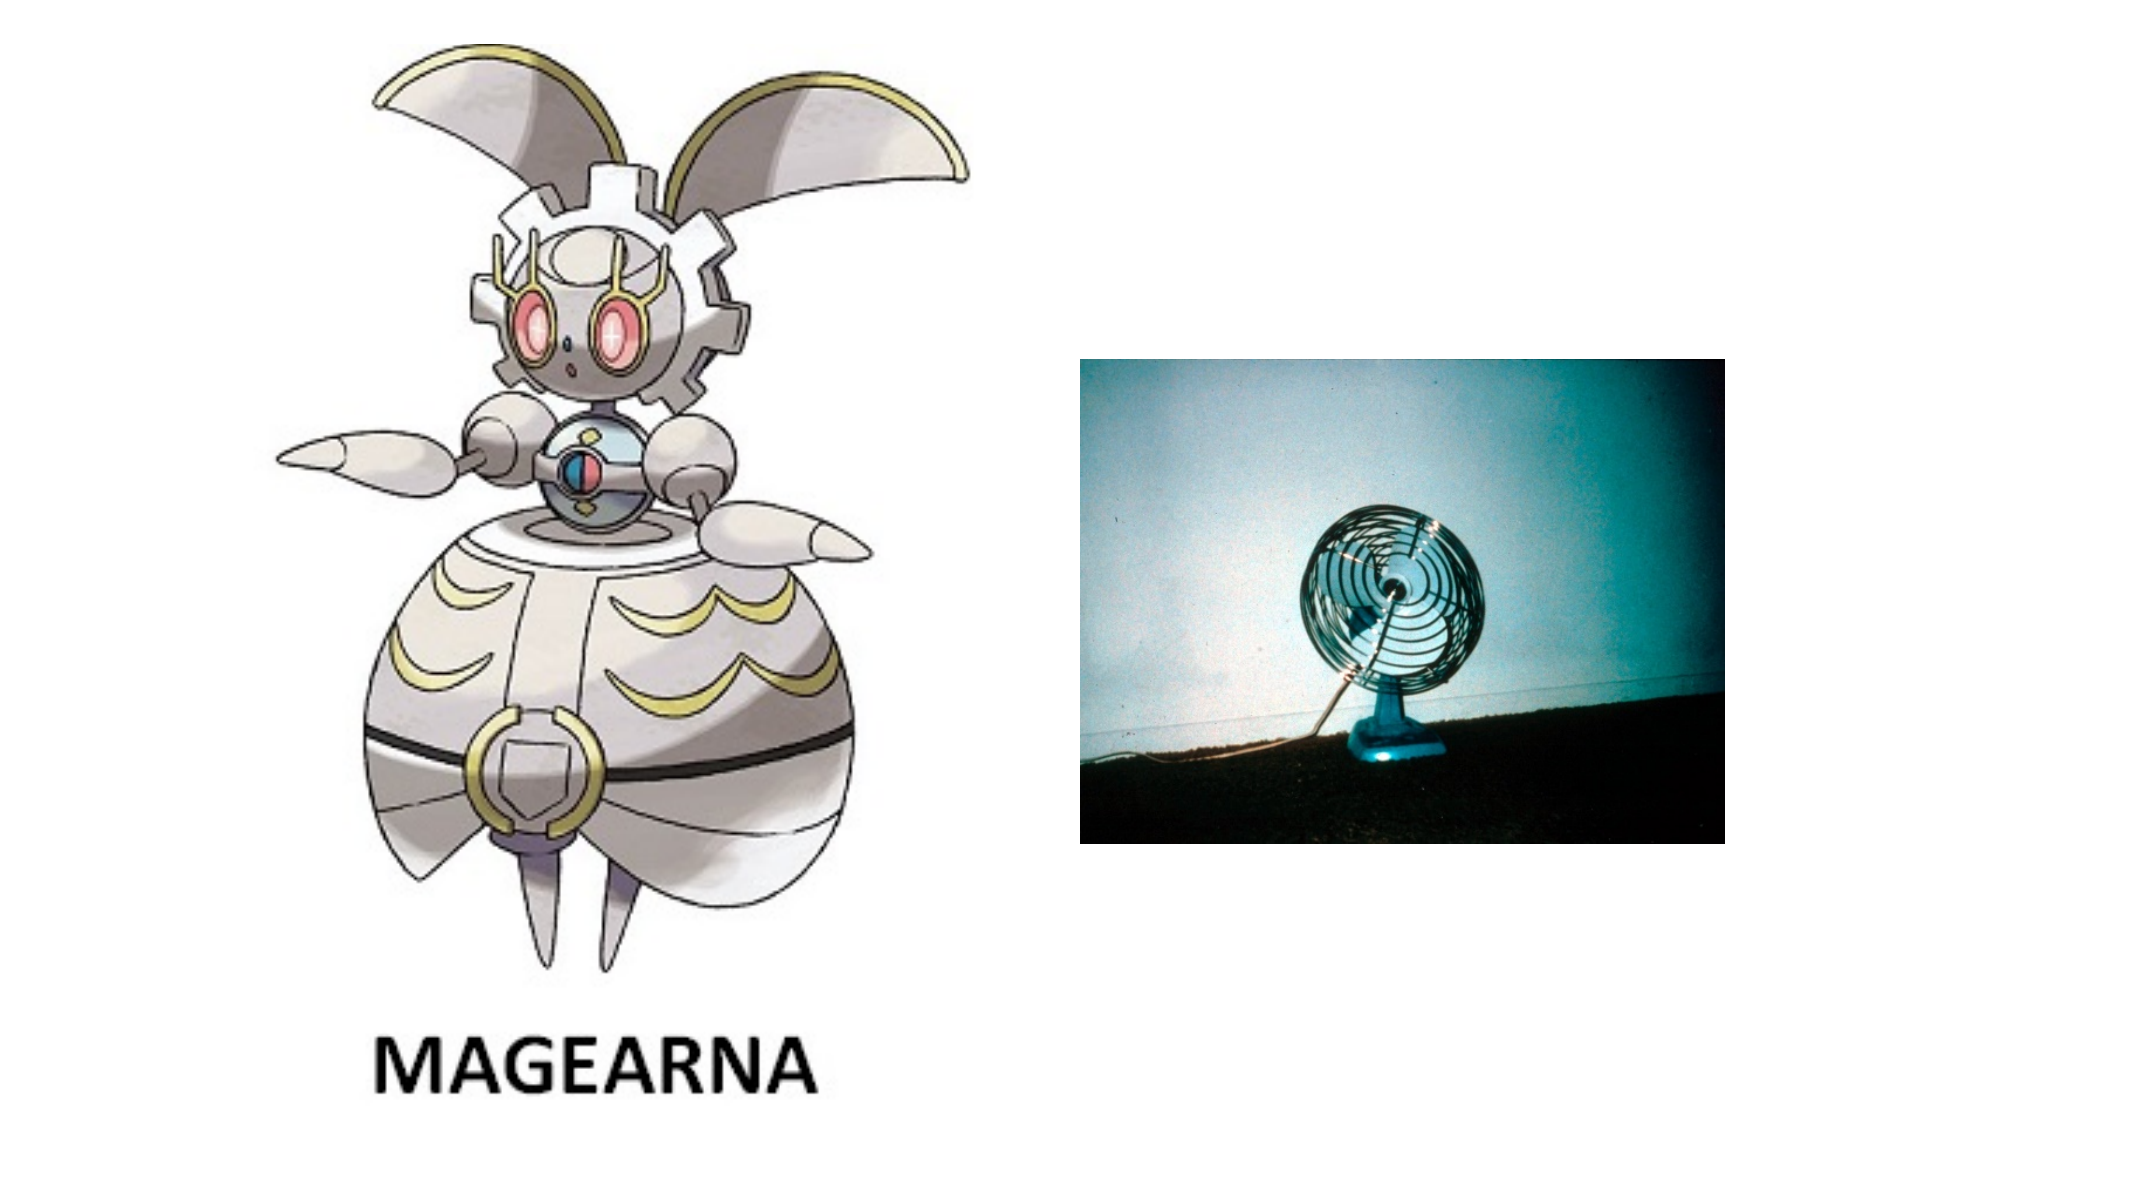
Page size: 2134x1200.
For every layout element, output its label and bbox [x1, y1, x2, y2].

picture [209, 44, 1052, 1170]
picture [1079, 359, 1725, 844]
